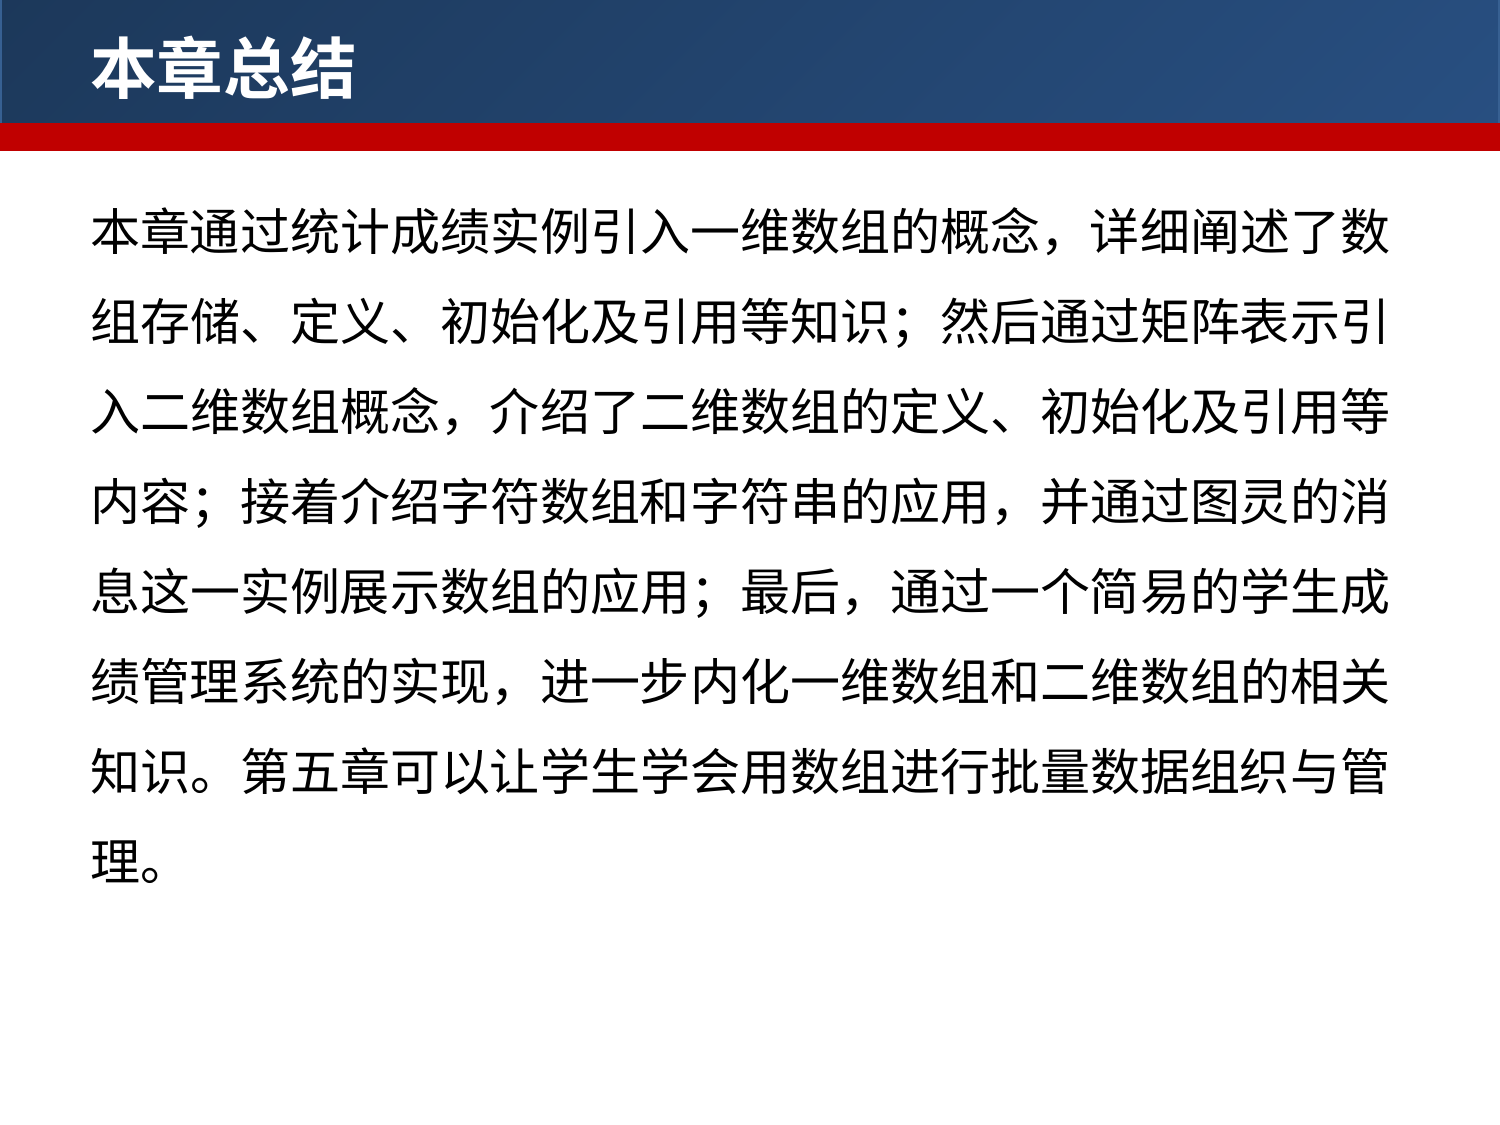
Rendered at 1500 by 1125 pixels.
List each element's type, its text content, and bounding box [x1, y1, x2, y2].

list 本章通过统计成绩实例引入一维数组的概念，详细阐述了数组存储、定义、初始化及引用等知识；然后通过矩阵表示引入二维数组概念，介绍了二维数组的定义、初始化及引用等内容；接着介绍字符数组和字符串的应用，并通过图灵的消息这一实例展示数组的应用；最后，通过一个简易的学生成绩管理系统的实现，进一步内化一维数组和二维数组的相关知识。第五章可以让学生学会用数组进行批量数据组织与管理。 [74, 162, 1426, 1022]
list 本章总结 [74, 18, 1459, 109]
